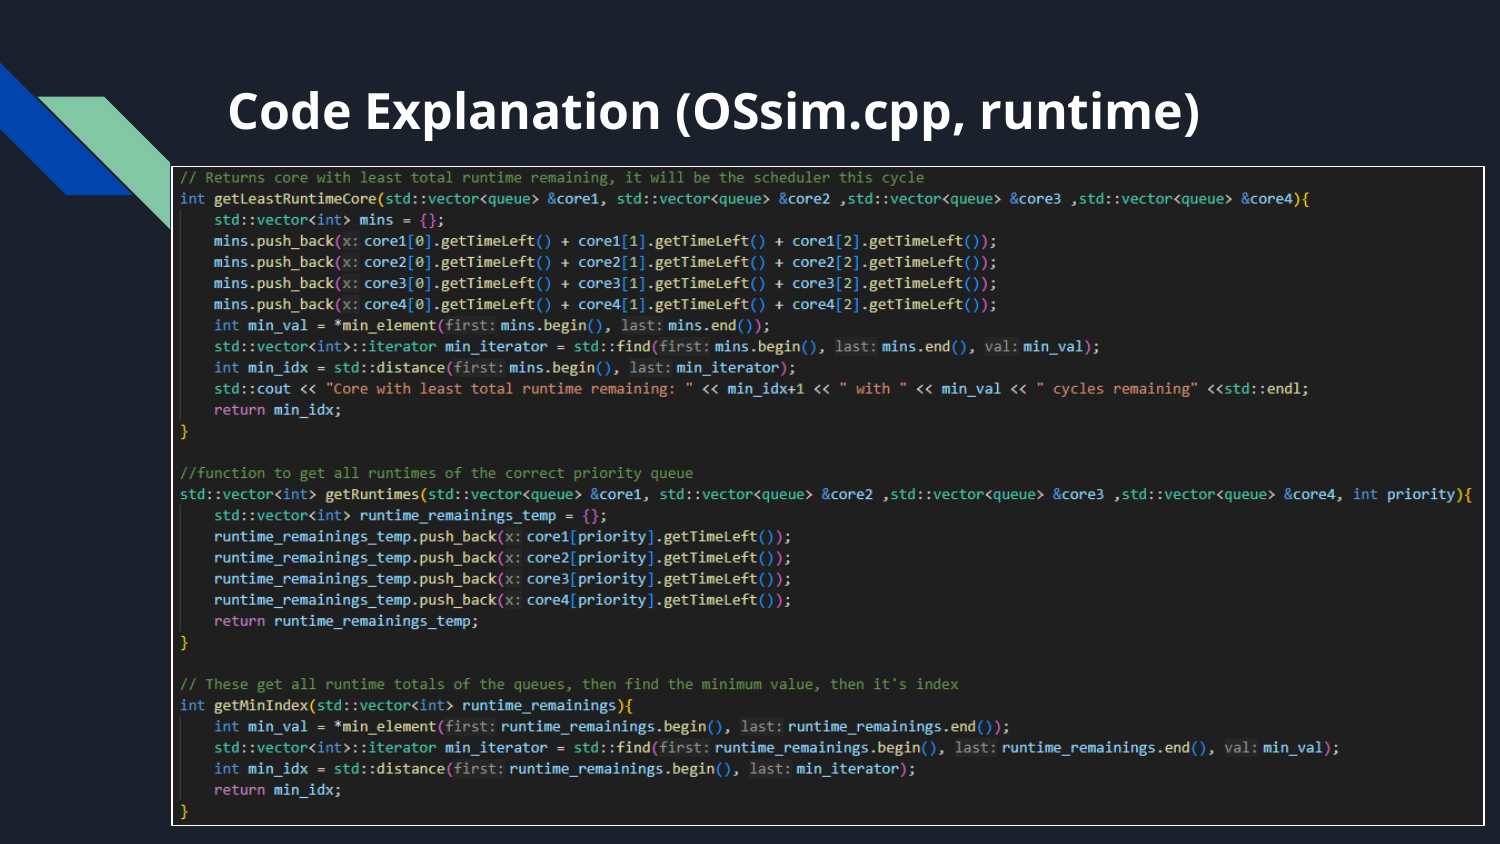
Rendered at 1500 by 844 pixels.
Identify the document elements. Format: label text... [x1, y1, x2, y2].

picture [172, 166, 1484, 825]
title Code Explanation (OSsim.cpp, runtime) [212, 64, 1368, 165]
